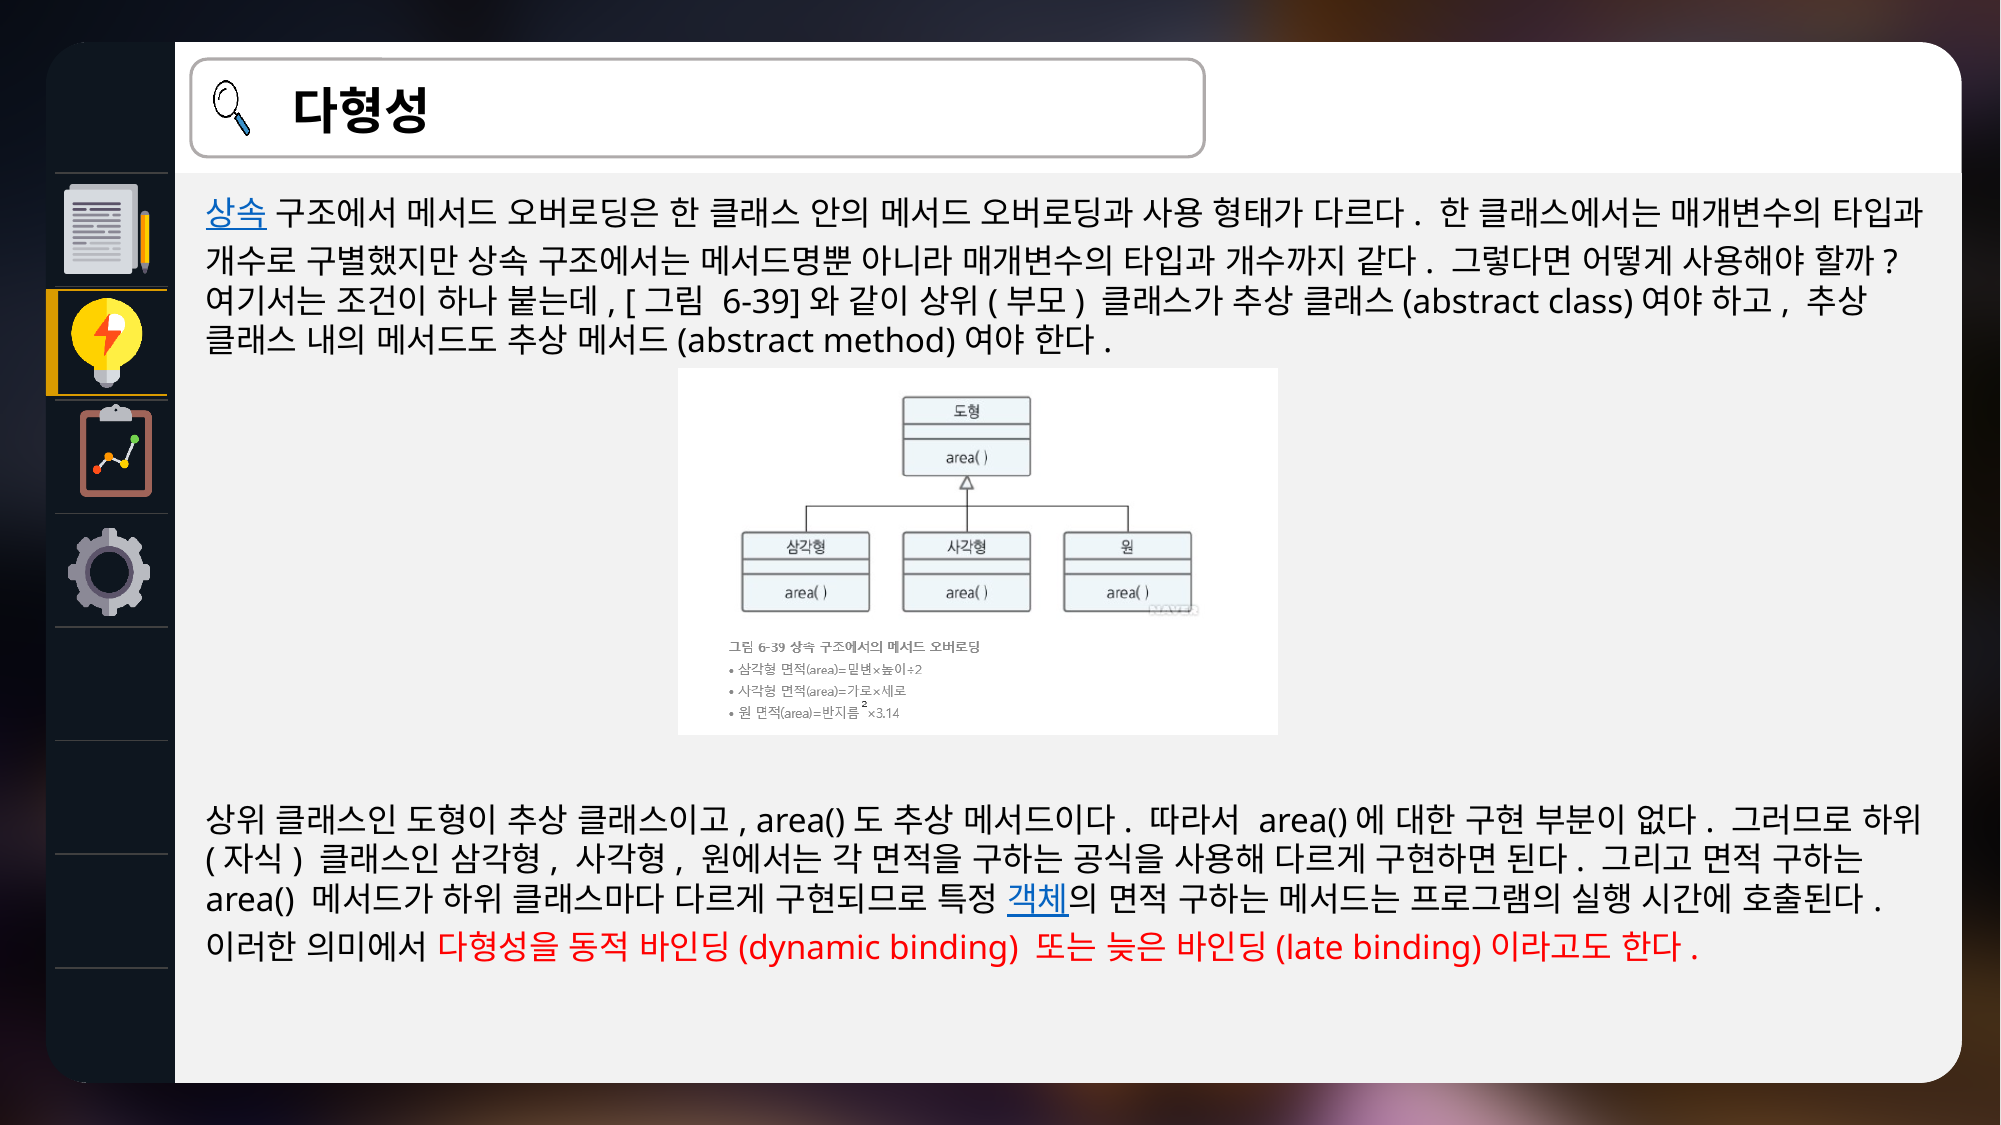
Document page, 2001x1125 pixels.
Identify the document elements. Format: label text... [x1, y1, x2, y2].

text_box [189, 58, 1205, 158]
text_box 상속 구조에서 메서드 오버로딩은 한 클래스 안의 메서드 오버로딩과 사용 형태가 다르다. 한 클래스에서는 매개변수의 타입과 개수로 구별했지만 상속 구조에서는 메서드명뿐 아니라 매개변수의 타입과 개수까지 같다. 그렇다면 어떻게 사용해야 할까? 여기서는 조건이 하나 붙는데, [그림 6-39]와 같이 상위(부모) 클래스가 추상 클래스(abstract class)여야 하고, 추상 클래스 내의 메서드도 추상 메서드(abstract method)여야 한다. 상위 클래스인 도형이 추상 클래스이고, area()도 추상 메서드이다. 따라서 area()에 대한 구현 부분이 없다. 그러므로 하위(자식) 클래스인 삼각형, 사각형, 원에서는 각 면적을 구하는 공식을 사용해 다르게 구현하면 된다. 그리고 면적 구하는 area() 메서드가 하위 클래스마다 다르게 구현되므로 특정 객체의 면적 구하는 메서드는 프로그램의 실행 시간에 호출된다. 이러한 의미에서 다형성을 동적 바인딩(dynamic binding) 또는 늦은 바인딩(late binding)이라고도 한다. [190, 184, 1965, 1057]
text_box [45, 290, 167, 395]
picture [0, 0, 2001, 1125]
text_box 다형성 [277, 72, 1234, 147]
